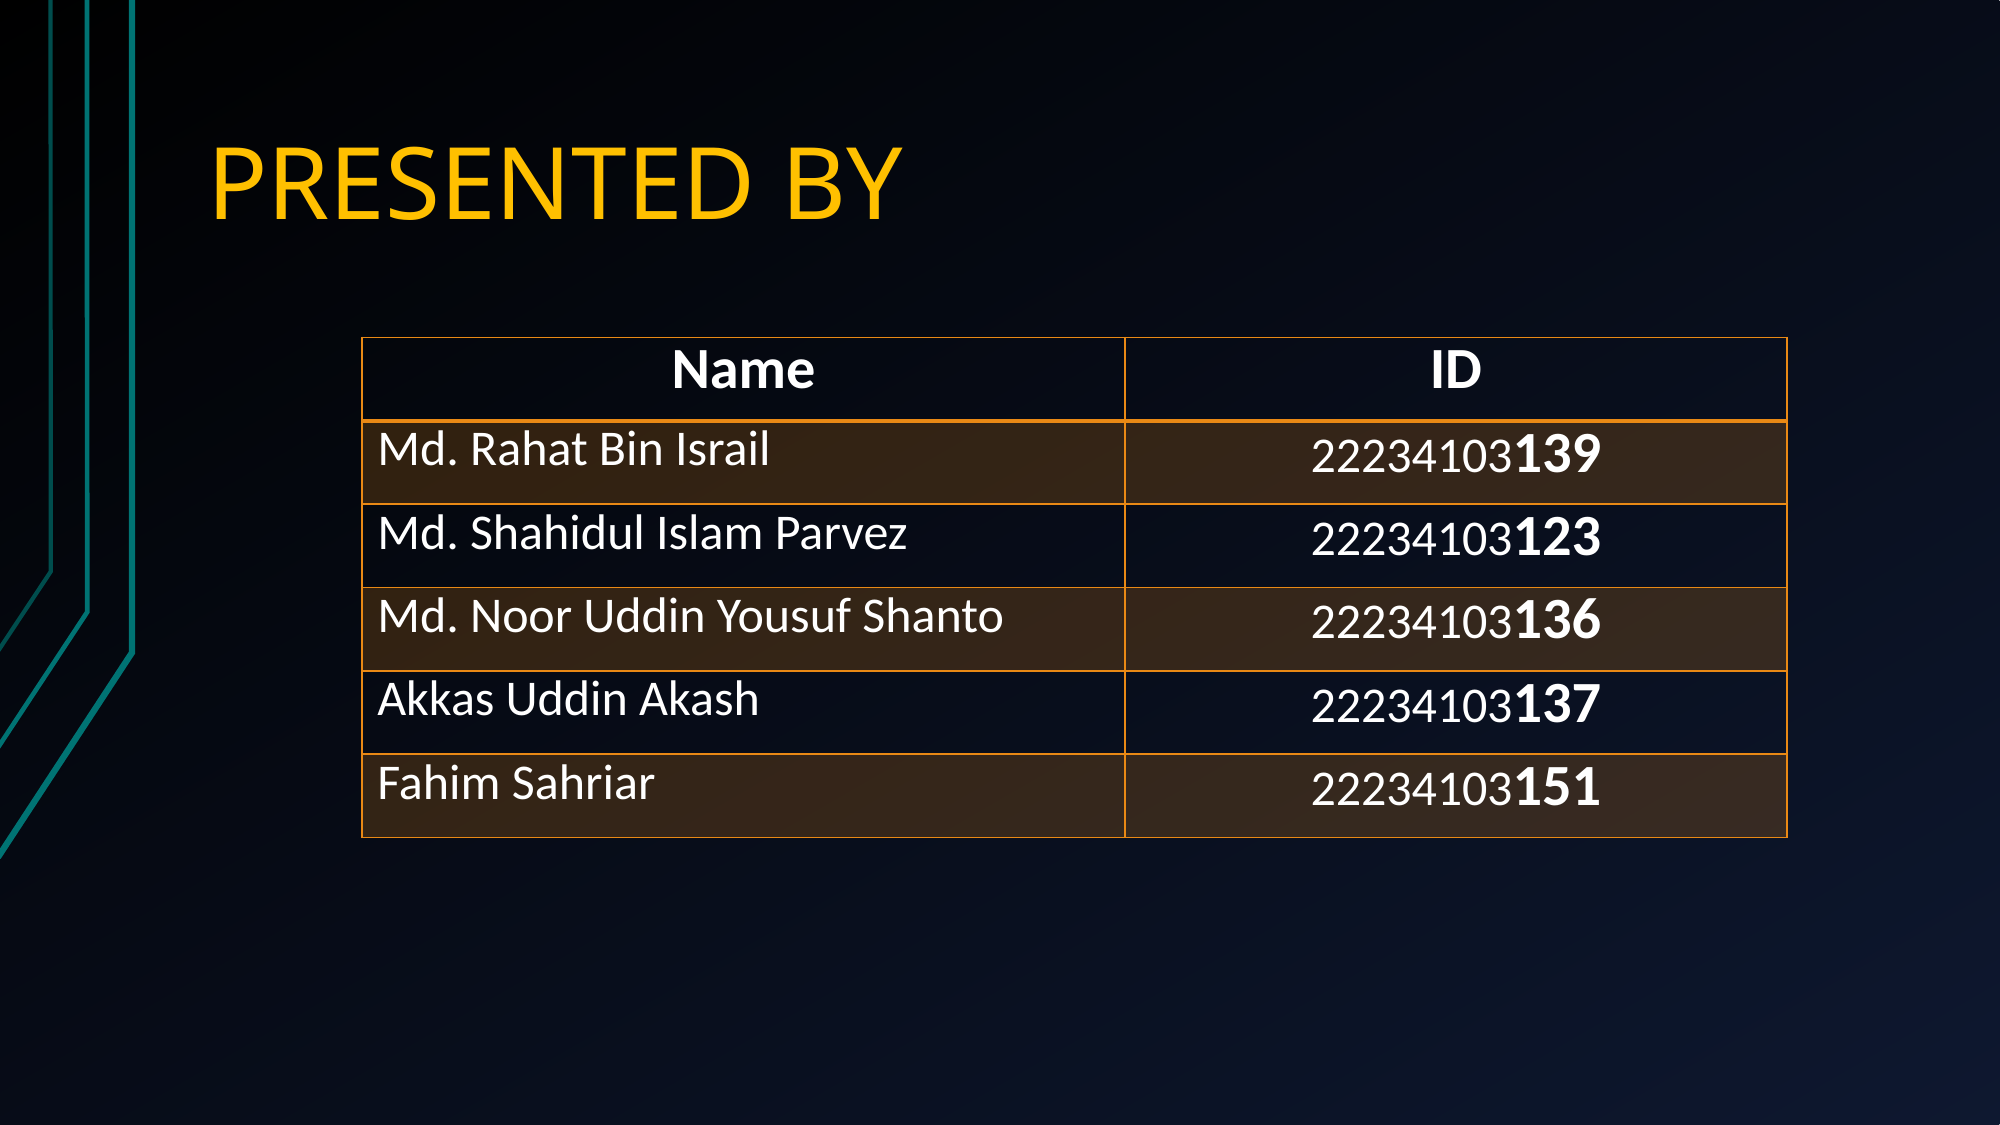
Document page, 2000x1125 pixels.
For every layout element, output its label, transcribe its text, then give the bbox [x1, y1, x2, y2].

table_cell 22234103137 [1126, 672, 1786, 753]
table_cell Fahim Sahriar [363, 755, 1124, 837]
table_cell 22234103139 [1126, 423, 1786, 503]
table_header Name [363, 338, 1124, 419]
table_cell Akkas Uddin Akash [363, 672, 1124, 753]
table_header ID [1126, 338, 1786, 419]
table_cell 22234103123 [1126, 505, 1786, 587]
table_cell 22234103136 [1126, 588, 1786, 670]
table_cell Md. Shahidul Islam Parvez [363, 505, 1124, 587]
table_cell Md. Noor Uddin Yousuf Shanto [363, 588, 1124, 670]
table_cell Md. Rahat Bin Israil [363, 423, 1124, 503]
title Presented by [187, 50, 1887, 251]
table_cell 22234103151 [1126, 755, 1786, 837]
